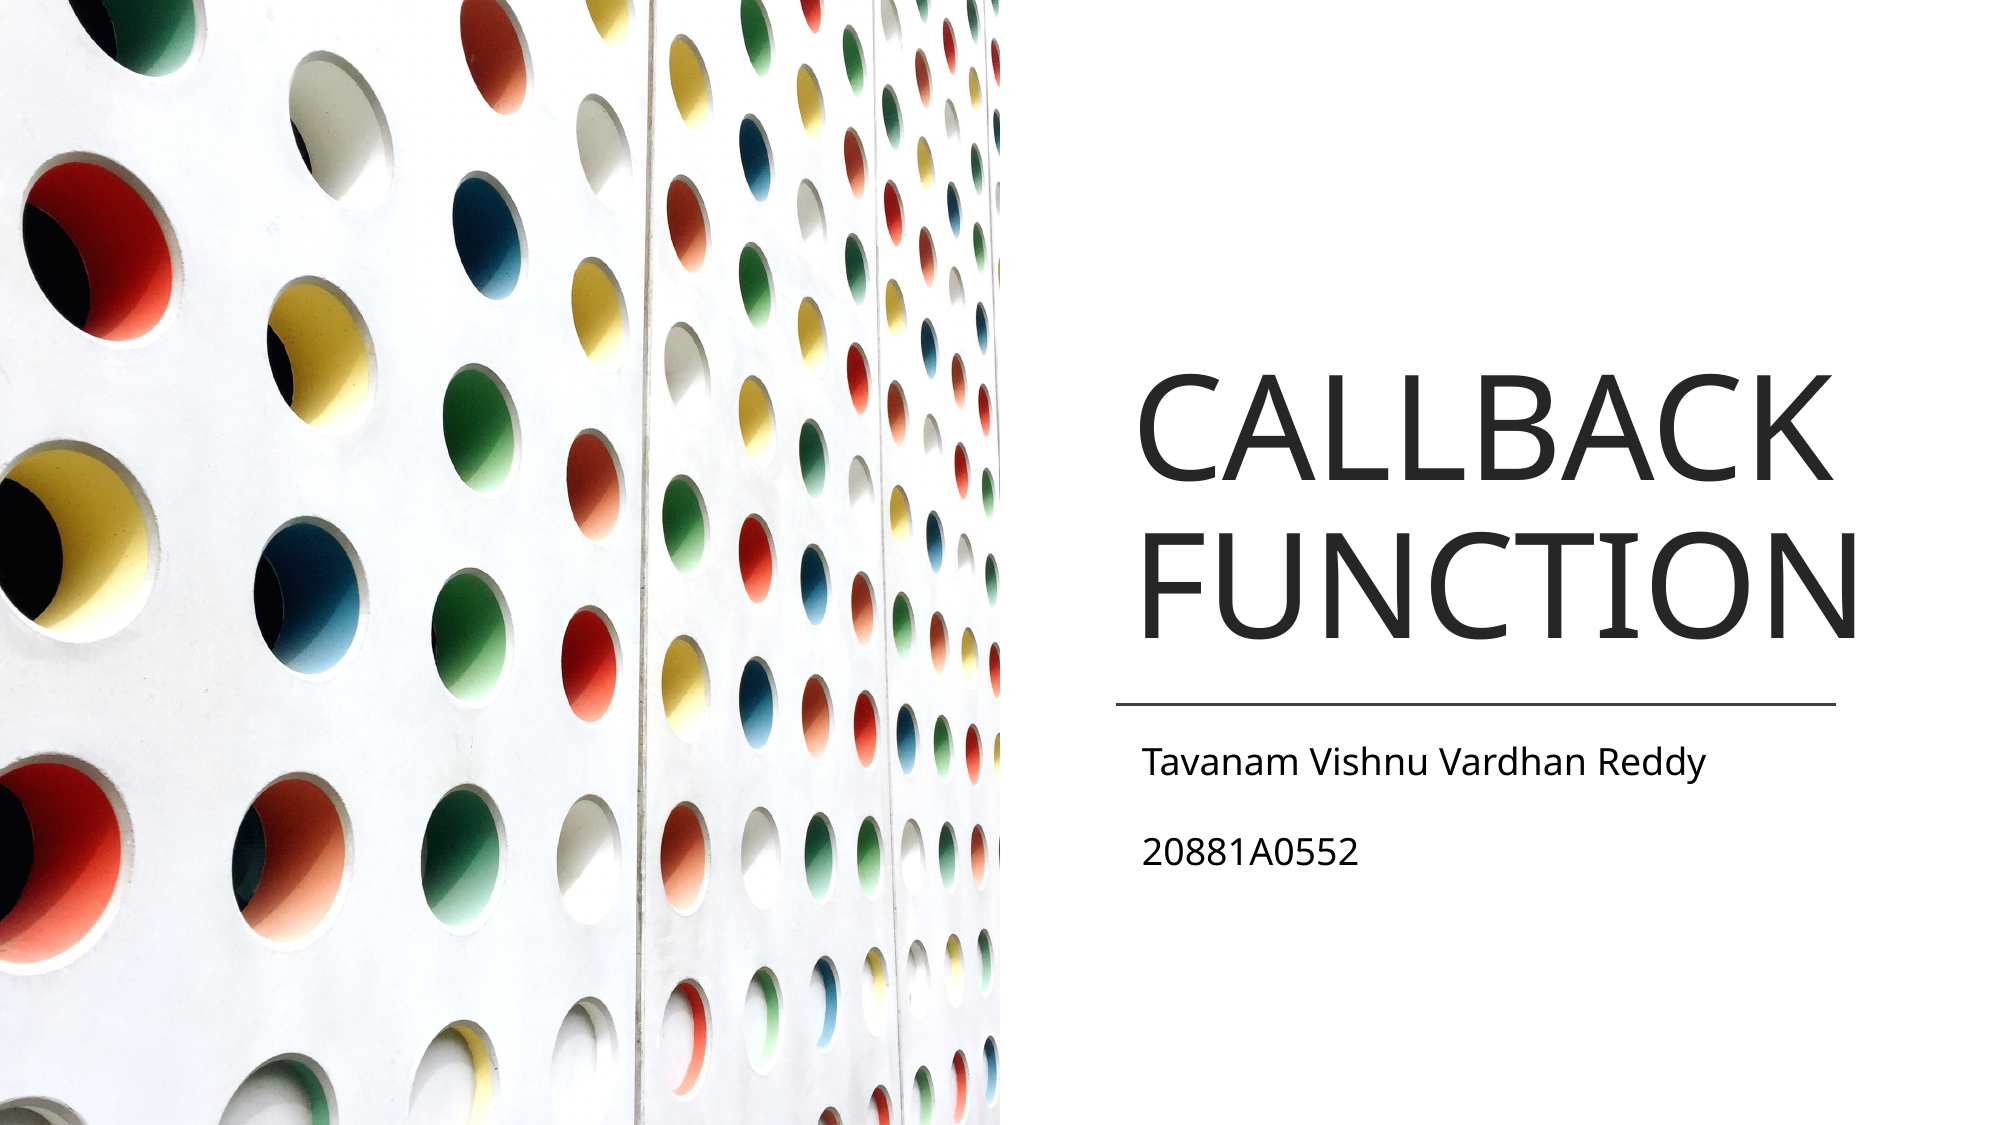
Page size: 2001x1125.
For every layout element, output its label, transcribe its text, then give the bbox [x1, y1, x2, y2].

text_box [1006, 0, 2000, 1125]
title CALLBACK FUNCTION [1116, 104, 1894, 679]
picture [0, 0, 1001, 1125]
text_box Tavanam Vishnu Vardhan Reddy 20881A0552 [1127, 730, 1837, 881]
